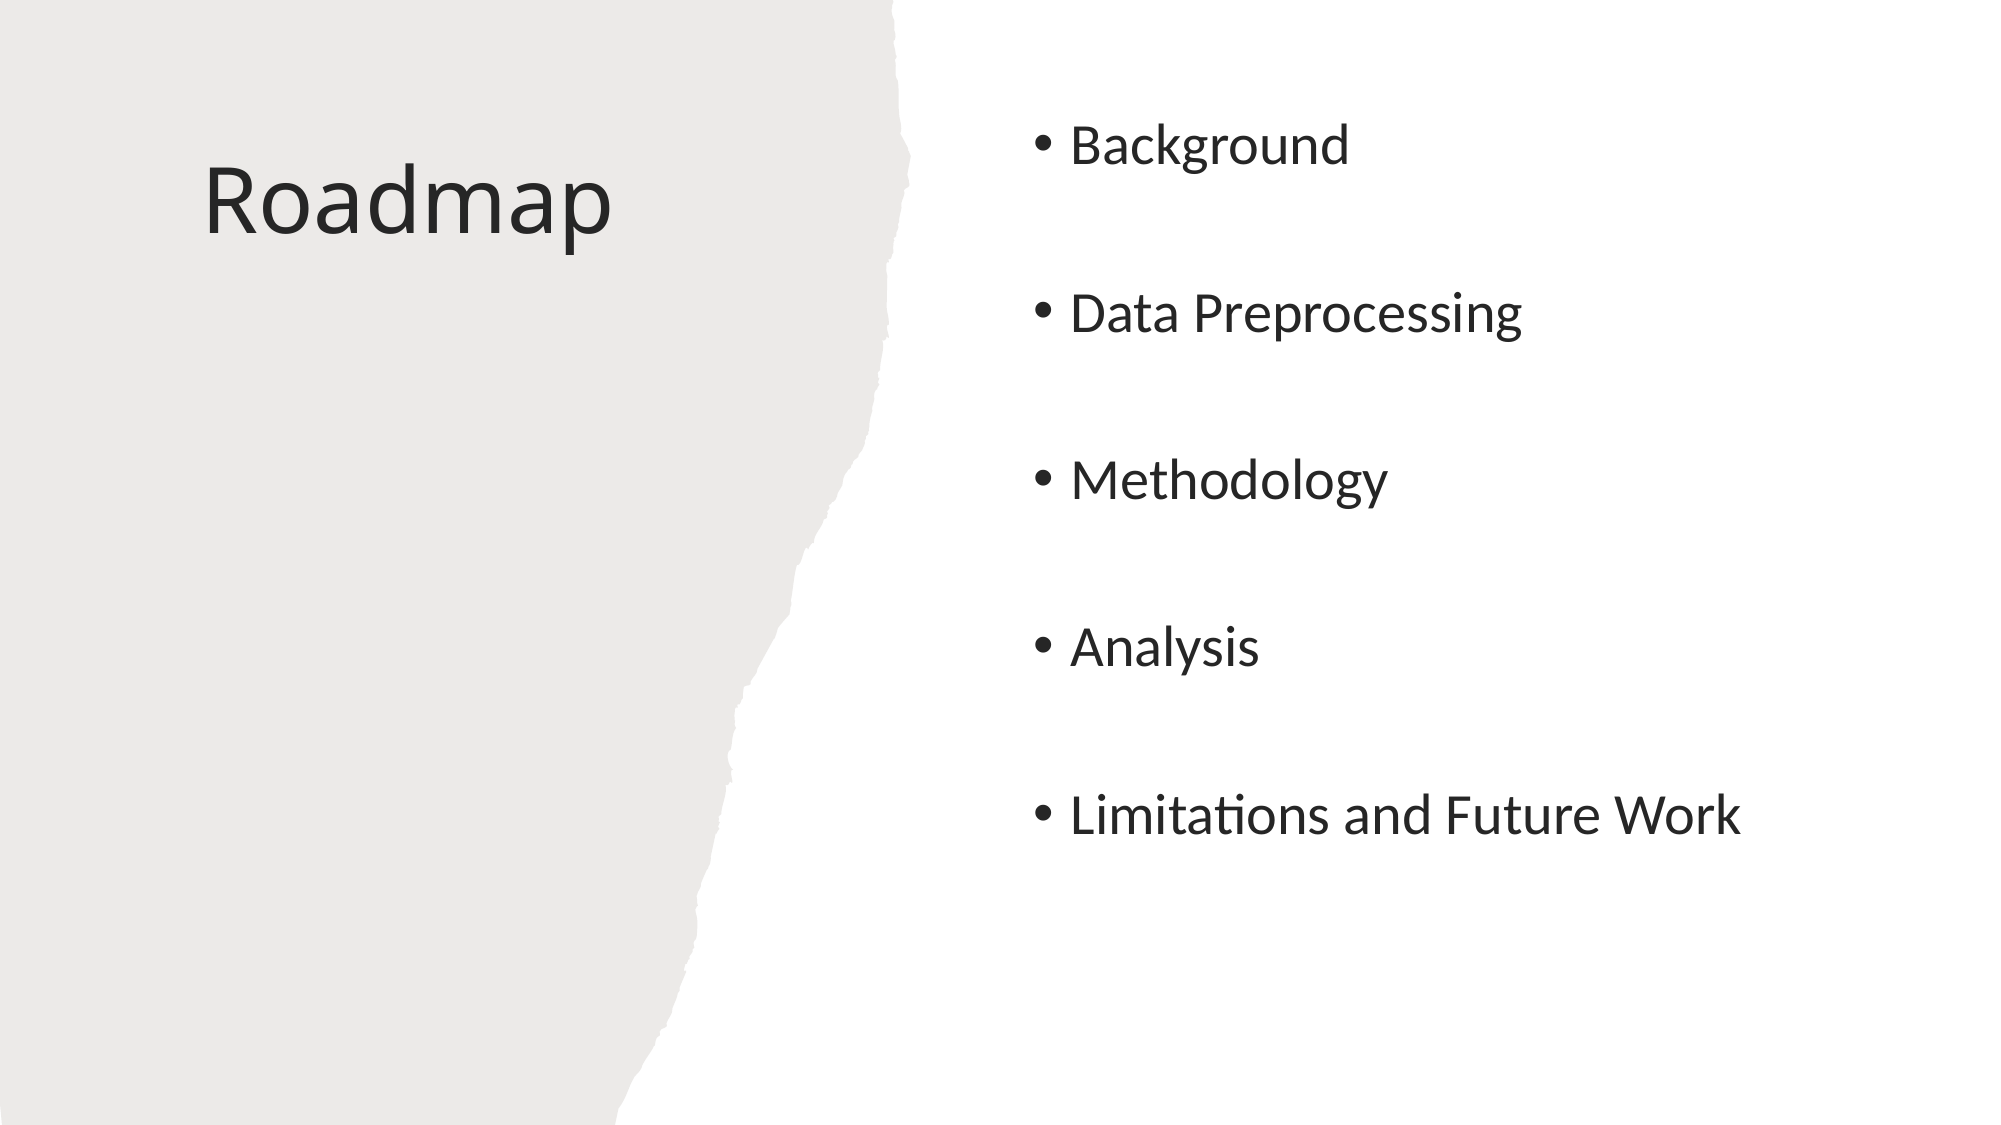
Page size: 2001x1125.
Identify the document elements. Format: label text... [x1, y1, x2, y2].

text_box [617, 0, 2000, 1125]
list Background Data Preprocessing Methodology Analysis Limitations and Future Work [1018, 107, 1832, 980]
title Roadmap [186, 147, 814, 641]
text_box [0, 0, 912, 1125]
